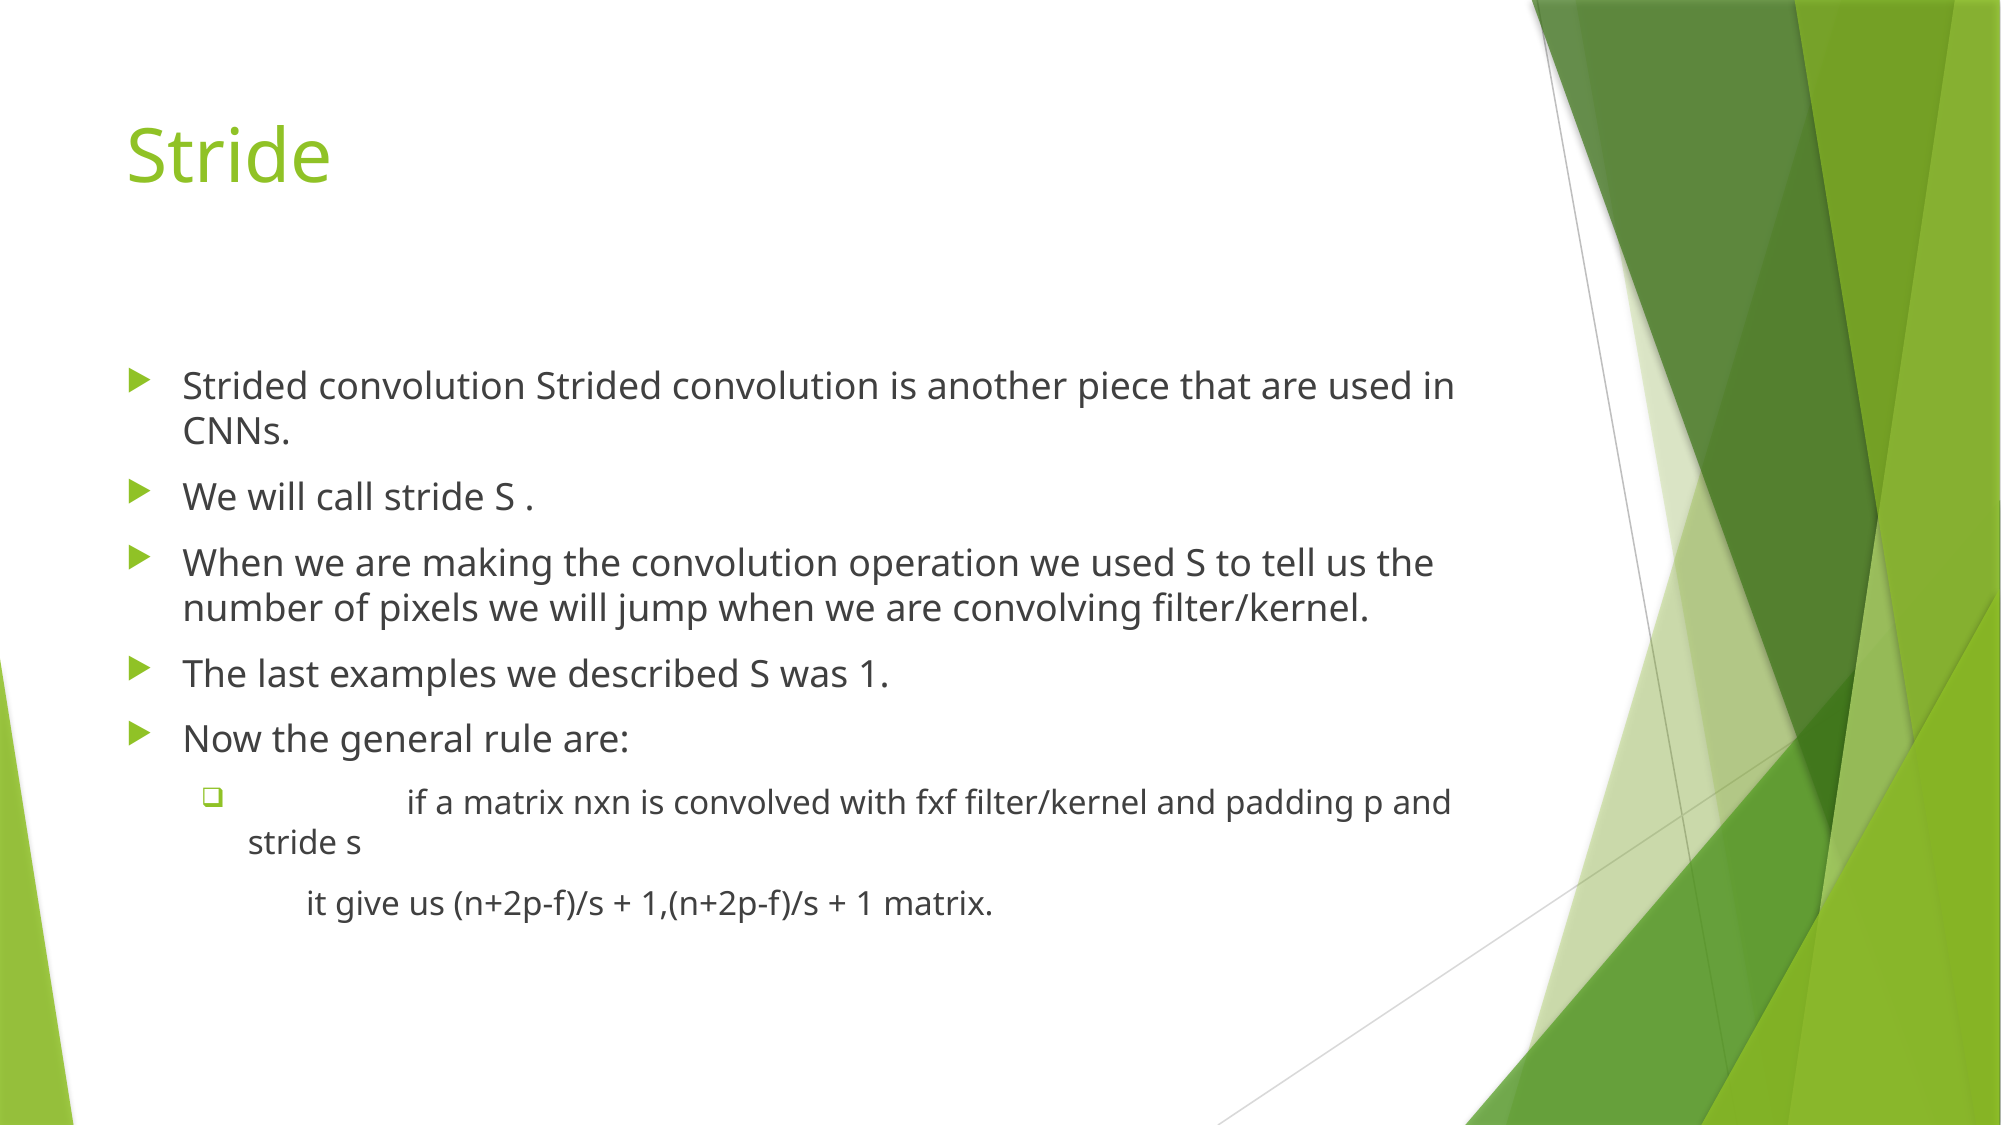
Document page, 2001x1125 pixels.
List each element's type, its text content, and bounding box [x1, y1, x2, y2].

title Stride [111, 99, 1522, 317]
list Strided convolution Strided convolution is another piece that are used in CNNs. We will call stride S . When we are making the convolution operation we used S to tell us the number of pixels we will jump when we are convolving filter/kernel. The last examples we described S was 1. Now the general rule are: if a matrix nxn is convolved with fxf filter/kernel and padding p and stride s it give us (n+2p-f)/s + 1,(n+2p-f)/s + 1 matrix. [111, 354, 1522, 992]
